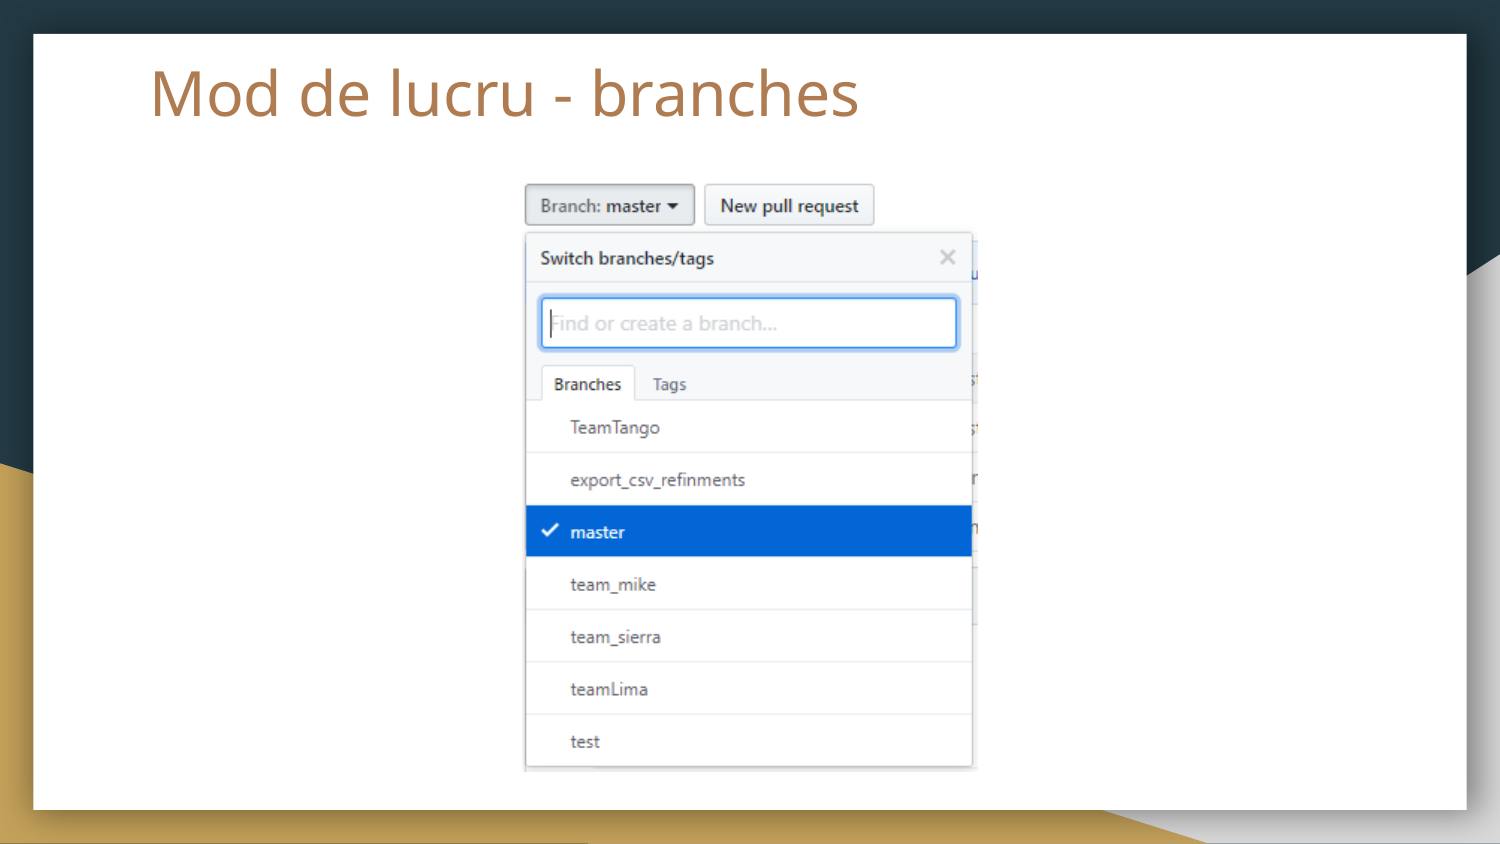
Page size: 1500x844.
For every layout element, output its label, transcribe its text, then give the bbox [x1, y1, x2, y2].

picture [521, 178, 979, 773]
title Mod de lucru - branches [134, 38, 1366, 196]
